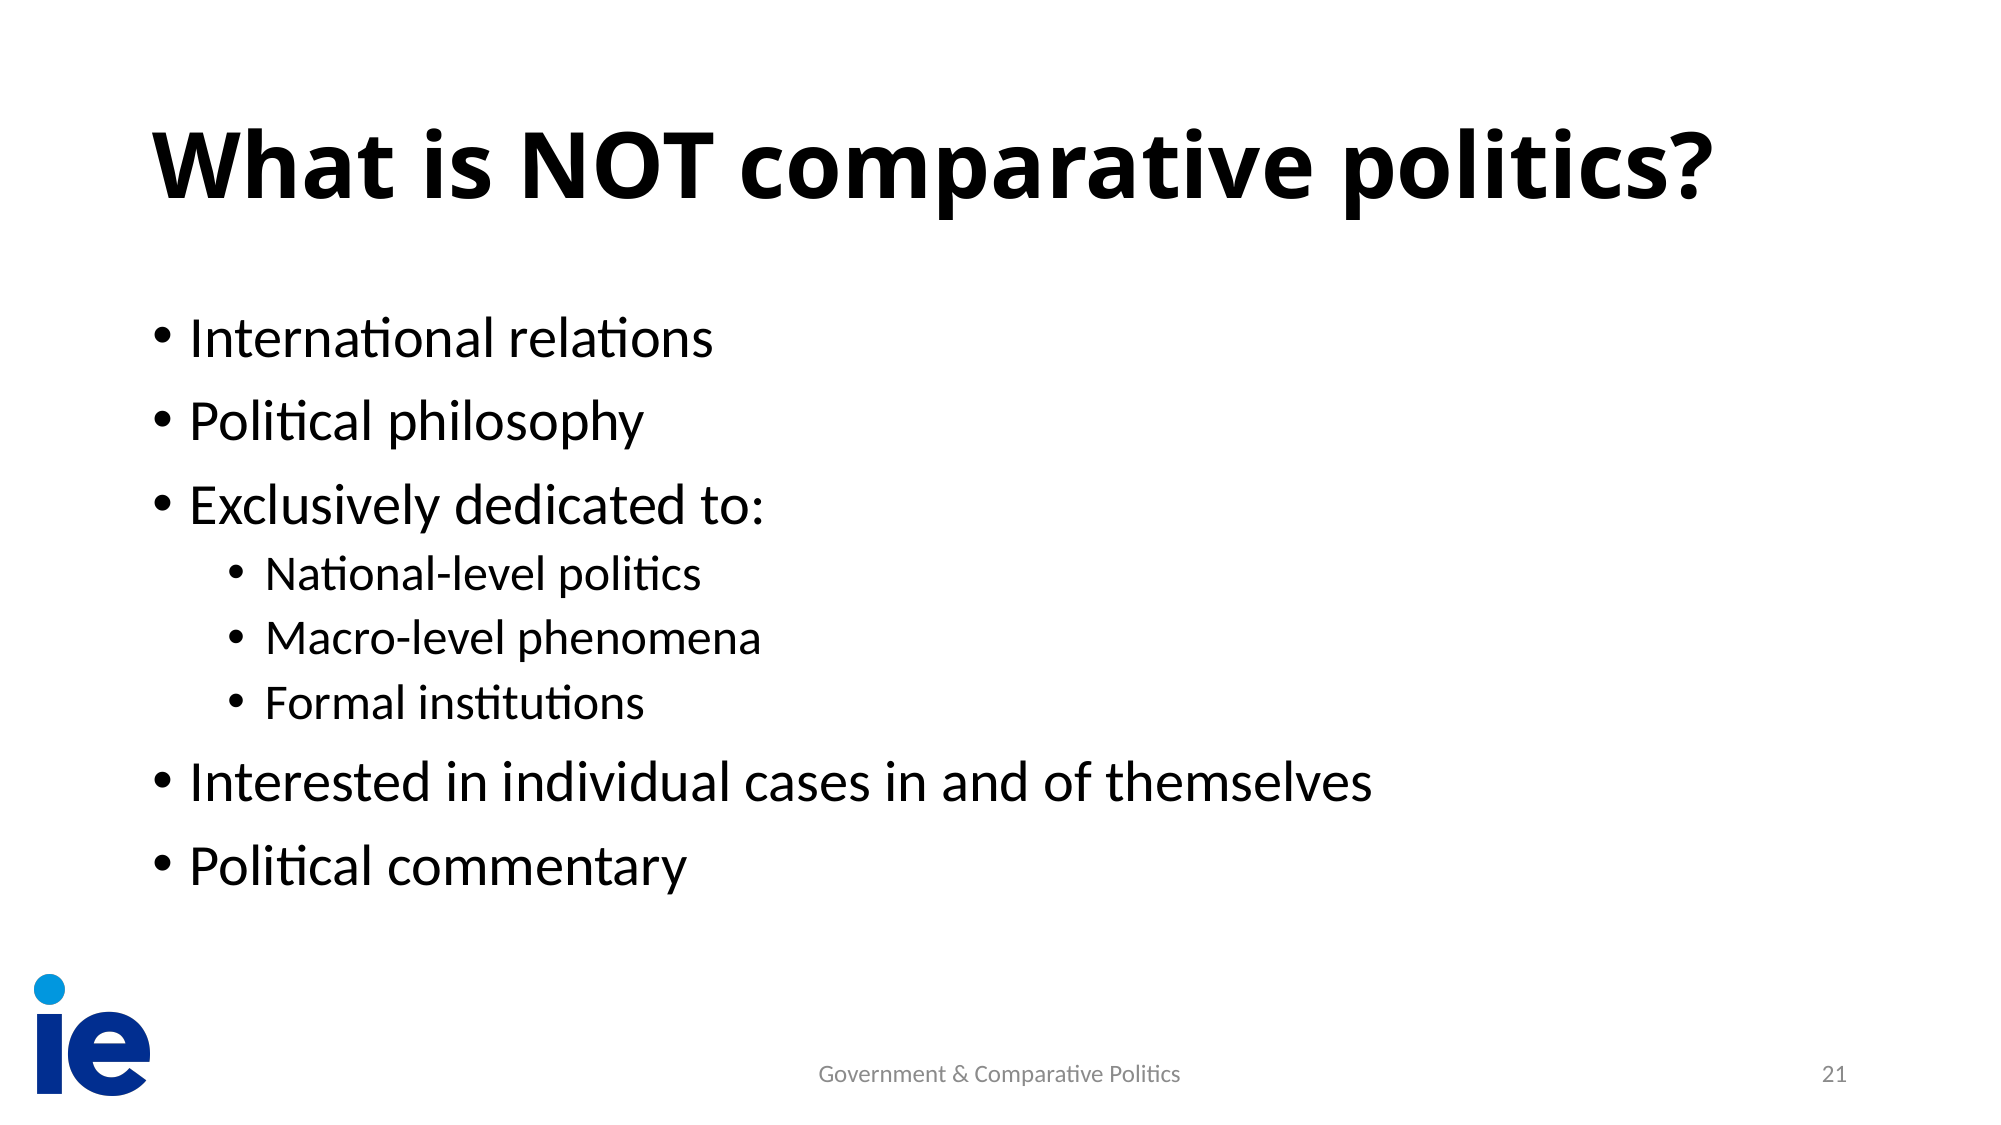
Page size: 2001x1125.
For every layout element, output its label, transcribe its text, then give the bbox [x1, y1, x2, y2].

slide_number 21 [1412, 1042, 1863, 1103]
title What is NOT comparative politics? [137, 59, 1863, 278]
picture [34, 974, 150, 1096]
picture [34, 974, 43, 983]
footer Government & Comparative Politics [662, 1042, 1338, 1103]
list International relations Political philosophy Exclusively dedicated to: National-level politics Macro-level phenomena Formal institutions Interested in individual cases in and of themselves Political commentary [137, 299, 1863, 1014]
